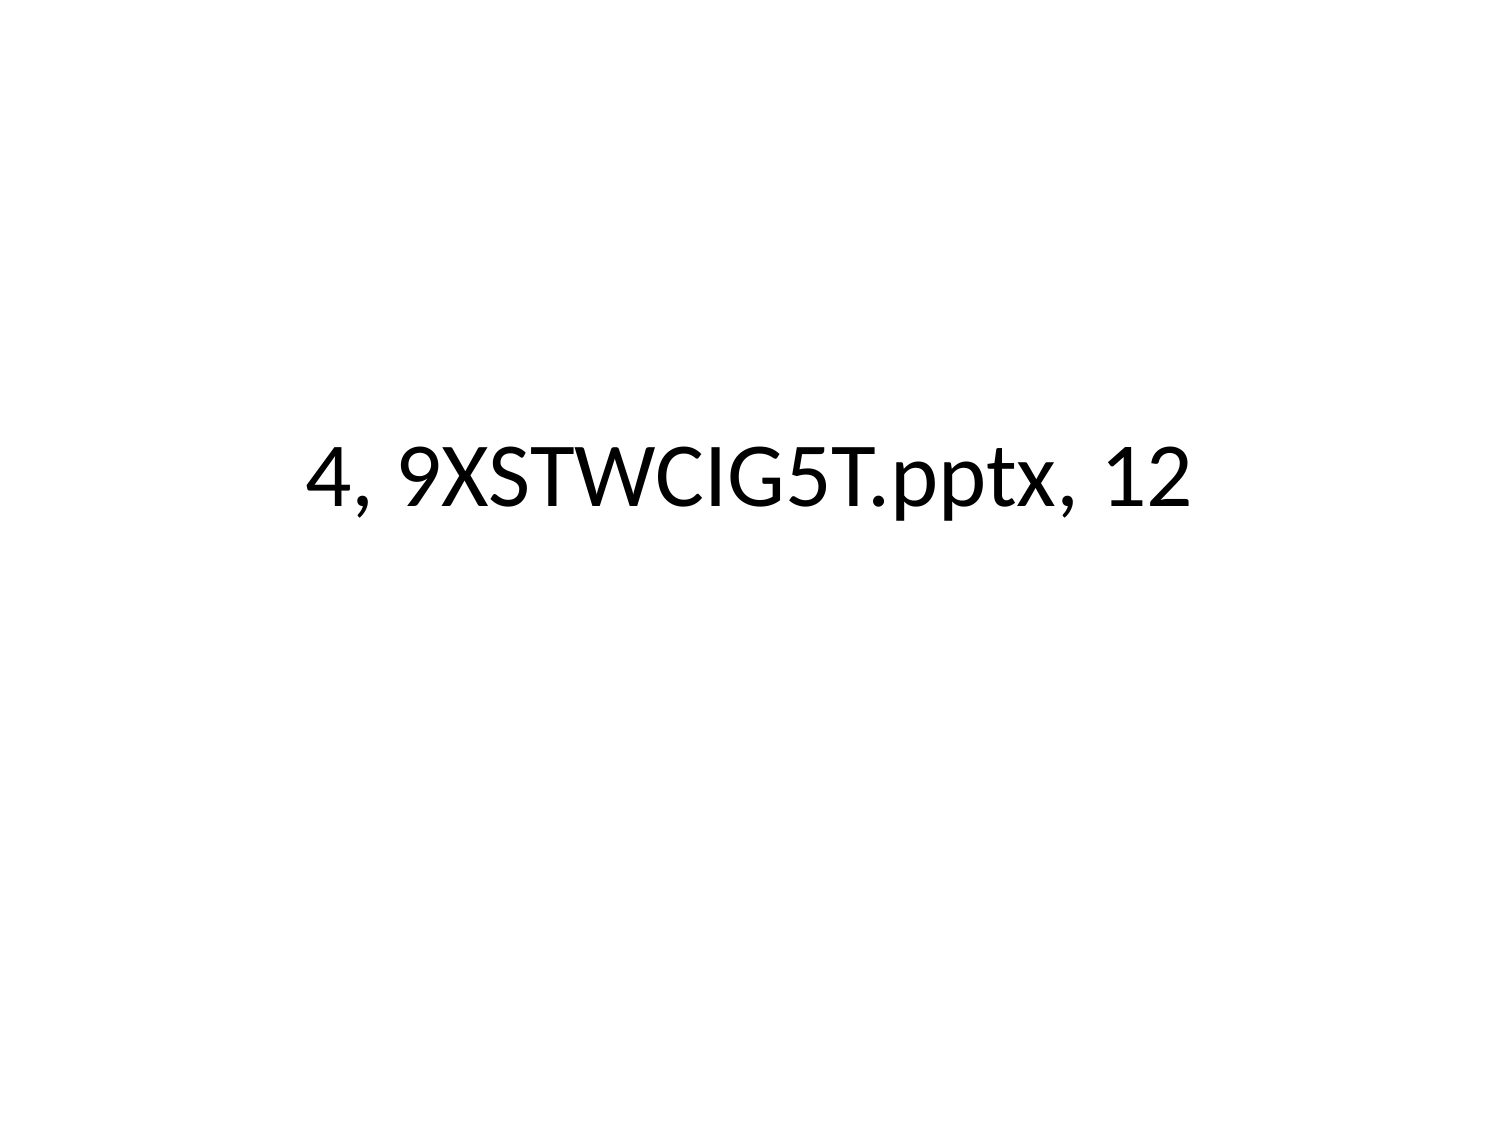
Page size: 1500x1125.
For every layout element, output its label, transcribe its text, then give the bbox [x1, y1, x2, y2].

title 4, 9XSTWCIG5T.pptx, 12 [112, 349, 1388, 591]
